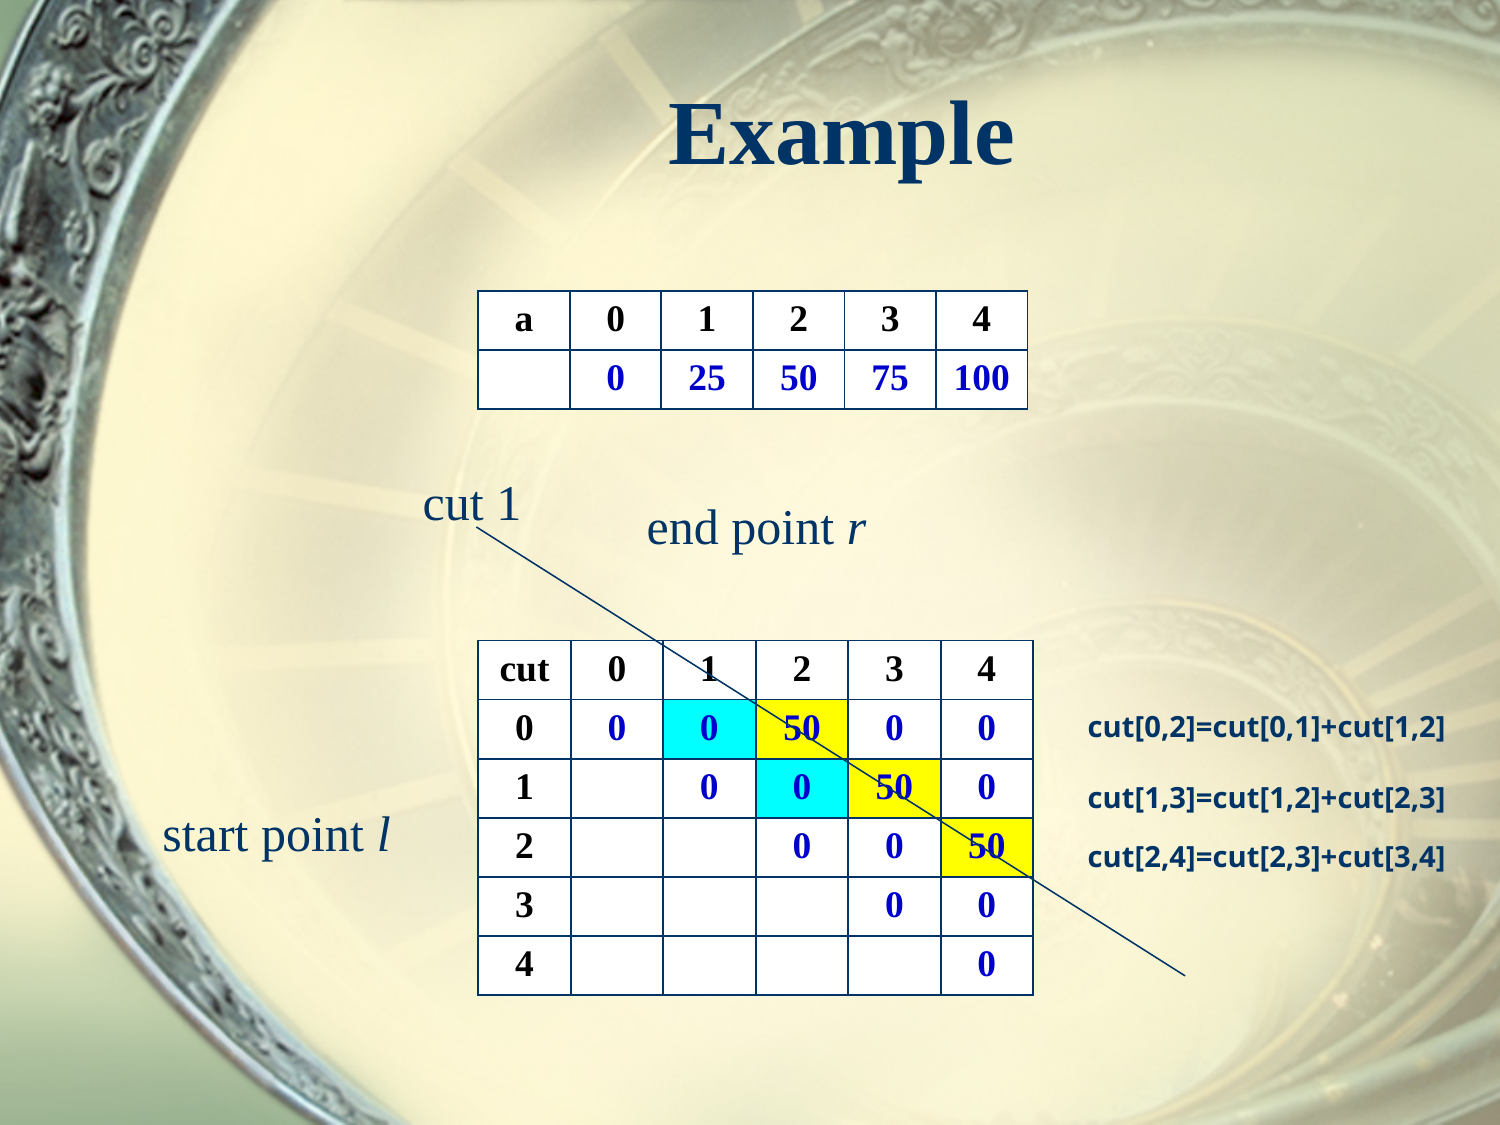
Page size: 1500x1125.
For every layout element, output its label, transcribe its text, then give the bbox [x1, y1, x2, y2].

table_header 1 [662, 292, 752, 349]
picture [0, 0, 1500, 1125]
text_box cut 1 [407, 463, 537, 538]
table_cell [849, 984, 940, 994]
text_box cut[2,4]=cut[2,3]+cut[3,4] [1190, 830, 1461, 881]
text_box end point r [631, 486, 892, 525]
table_cell 100 [937, 351, 1027, 408]
table_header 4 [937, 292, 1027, 349]
text_box start point l [147, 793, 432, 869]
table_cell 25 [662, 351, 752, 408]
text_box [476, 526, 1186, 977]
table_header 2 [754, 292, 844, 349]
table_header 0 [571, 292, 660, 349]
table_header a [479, 292, 569, 349]
title Example [242, 78, 1443, 216]
table_cell 75 [845, 351, 935, 408]
table_cell 0 [942, 984, 1032, 994]
table_header 3 [845, 292, 935, 349]
table_cell [572, 984, 662, 994]
table_cell [757, 984, 847, 994]
table_cell 4 [479, 983, 570, 994]
table_cell [664, 984, 755, 994]
text_box cut[0,2]=cut[0,1]+cut[1,2] [1190, 700, 1461, 751]
table_cell [479, 351, 569, 408]
text_box cut[1,3]=cut[1,2]+cut[2,3] [1190, 771, 1461, 822]
table_cell 50 [754, 351, 844, 408]
table_cell 0 [571, 351, 660, 408]
